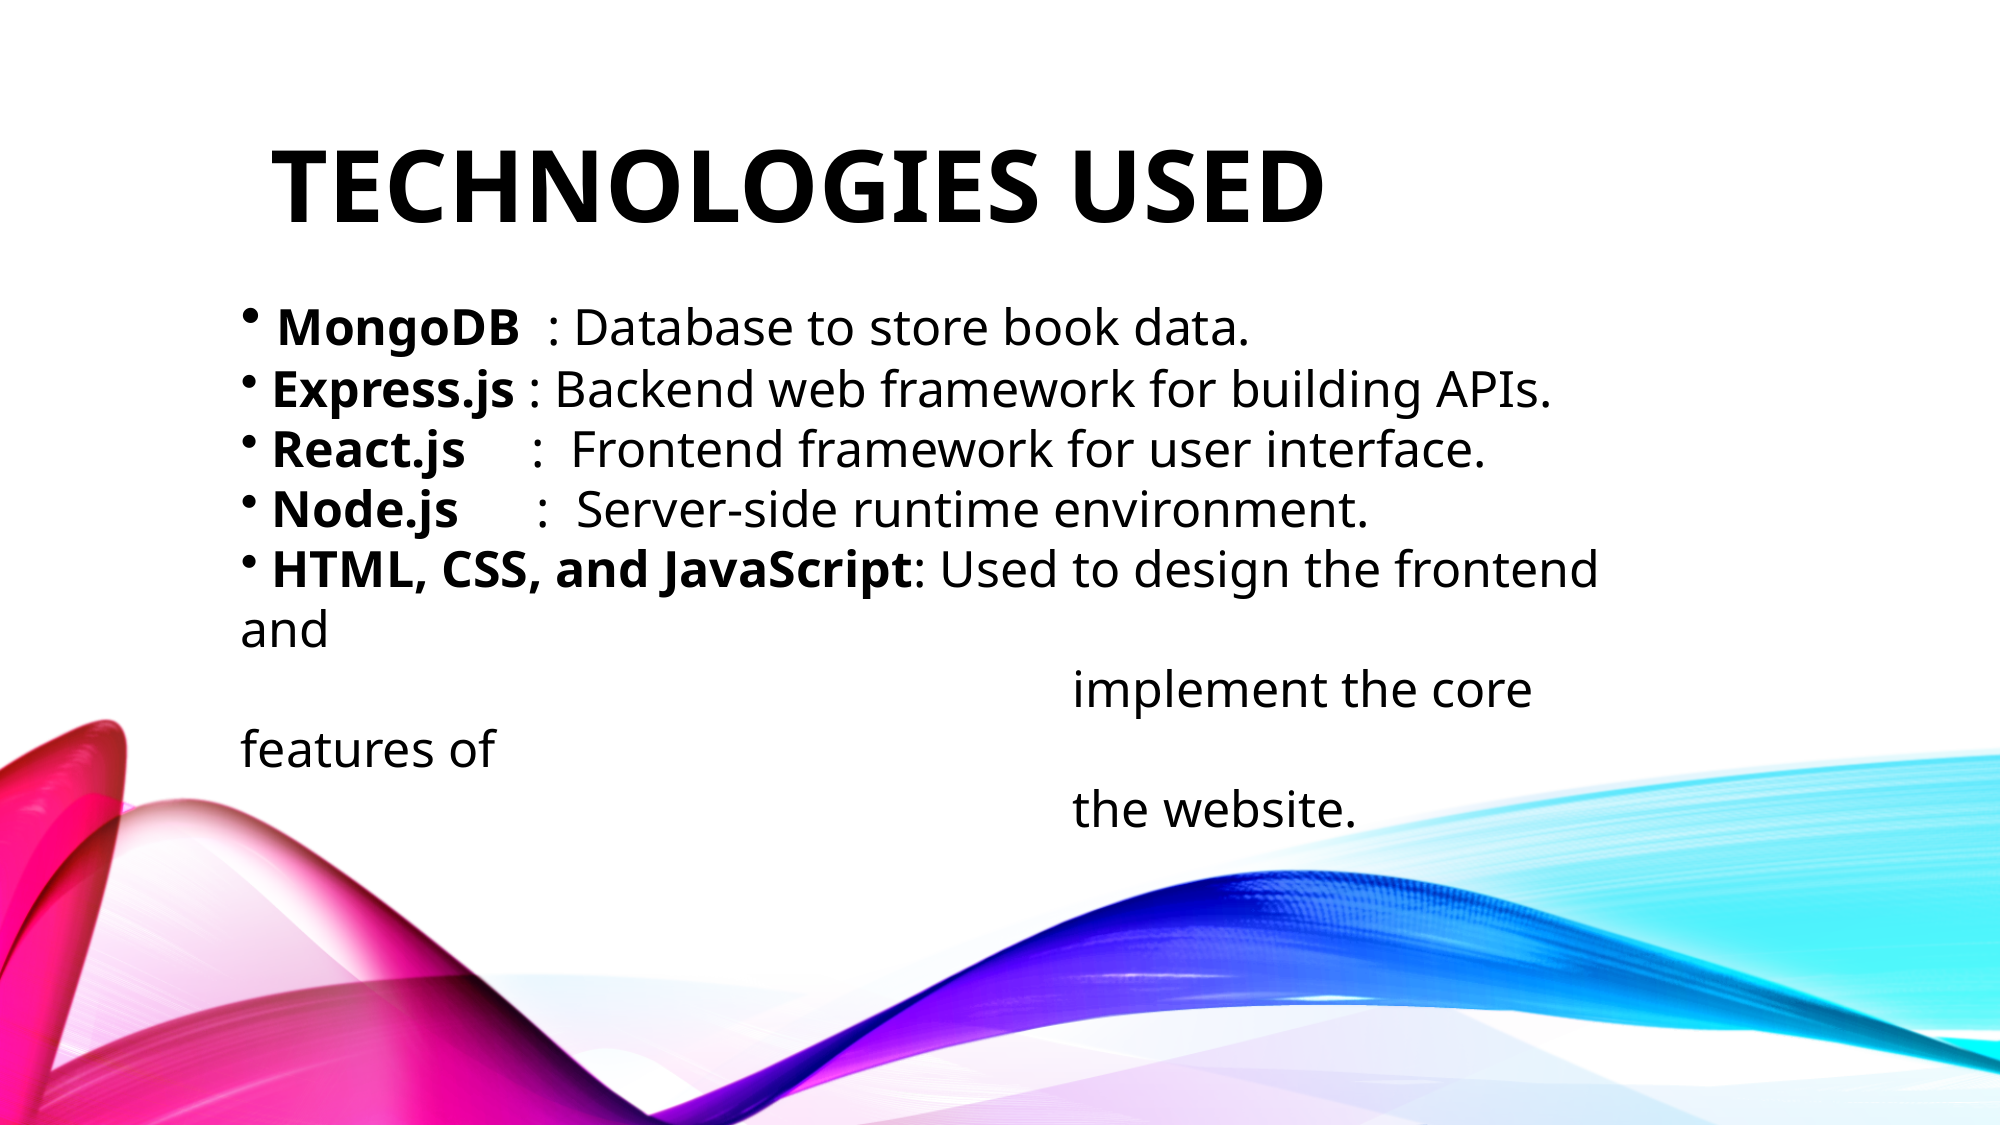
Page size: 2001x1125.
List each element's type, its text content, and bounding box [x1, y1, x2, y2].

list MongoDB : Database to store book data. Express.js : Backend web framework for building APIs. React.js : Frontend framework for user interface. Node.js : Server-side runtime environment. HTML, CSS, and JavaScript: Used to design the frontend and implement the core features of the website. [225, 236, 1628, 889]
title TECHNOLOGIES USED [255, 94, 1598, 236]
picture [1795, 1003, 1806, 1008]
picture [0, 717, 2000, 1125]
